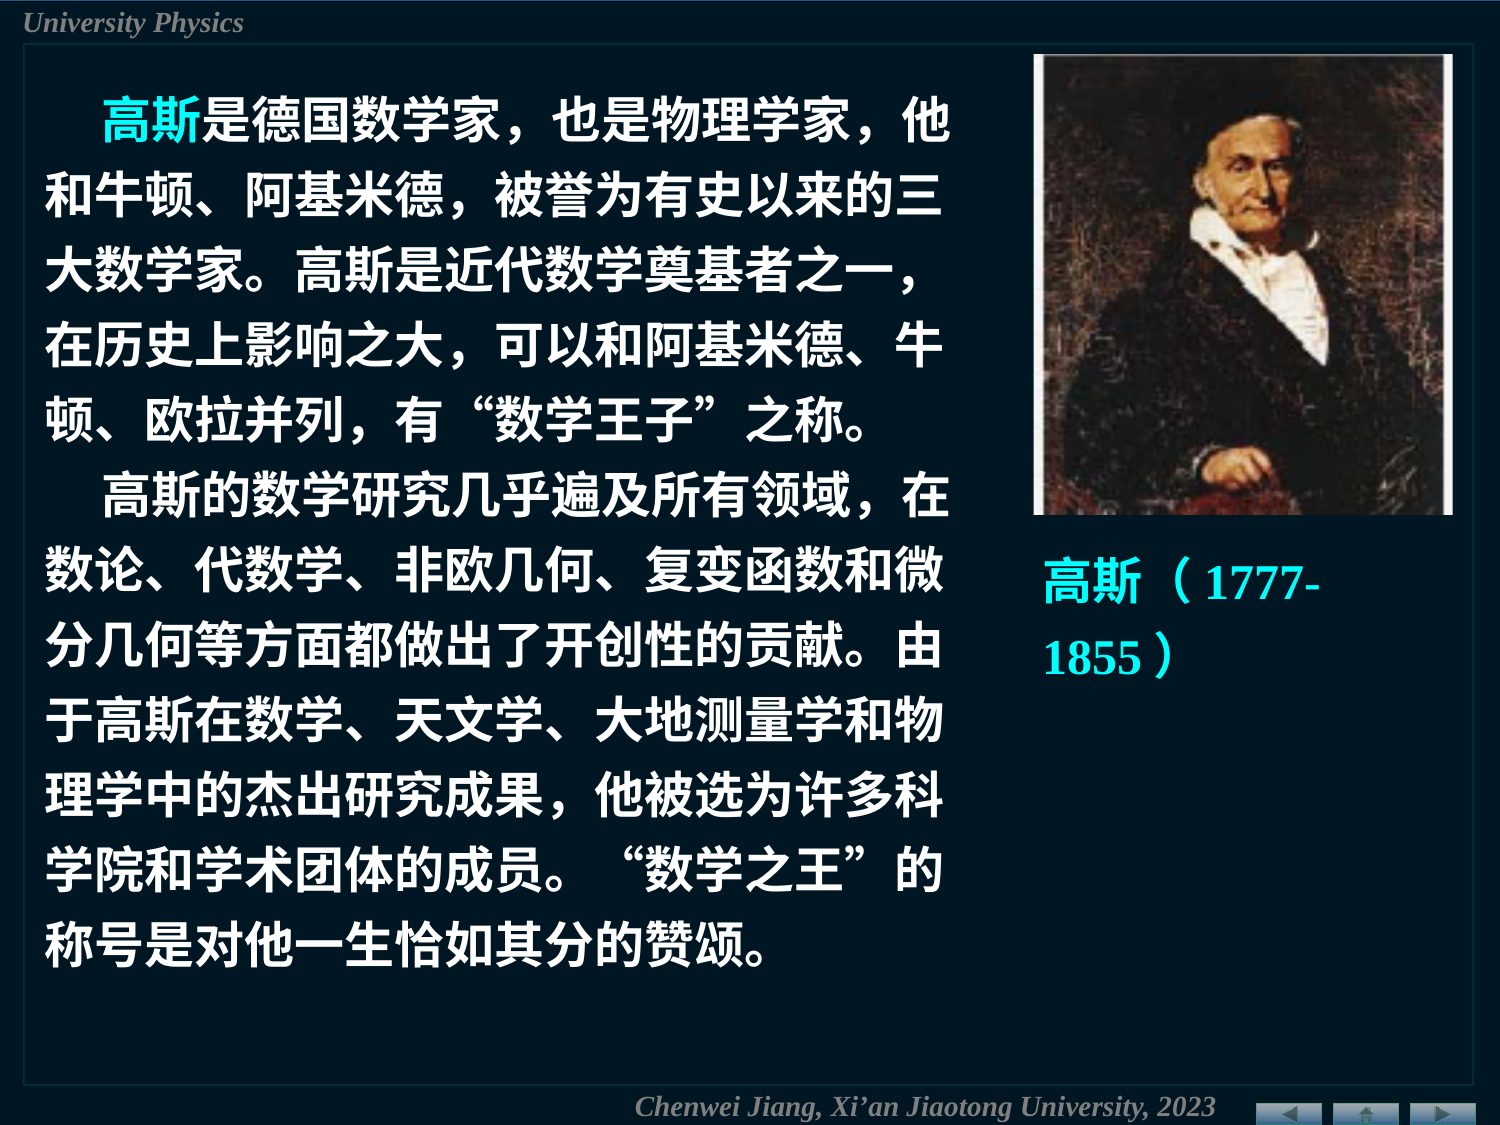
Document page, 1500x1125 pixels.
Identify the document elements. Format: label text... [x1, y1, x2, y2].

picture [1033, 54, 1453, 516]
text_box 高斯是德国数学家，也是物理学家，他和牛顿、阿基米德，被誉为有史以来的三大数学家。高斯是近代数学奠基者之一，在历史上影响之大，可以和阿基米德、牛顿、欧拉并列，有“数学王子”之称。 高斯的数学研究几乎遍及所有领域，在数论、代数学、非欧几何、复变函数和微分几何等方面都做出了开创性的贡献。由于高斯在数学、天文学、大地测量学和物理学中的杰出研究成果，他被选为许多科学院和学术团体的成员。“数学之王”的称号是对他一生恰如其分的赞颂。 [29, 66, 998, 982]
text_box 高斯（1777-1855） [1027, 527, 1453, 692]
